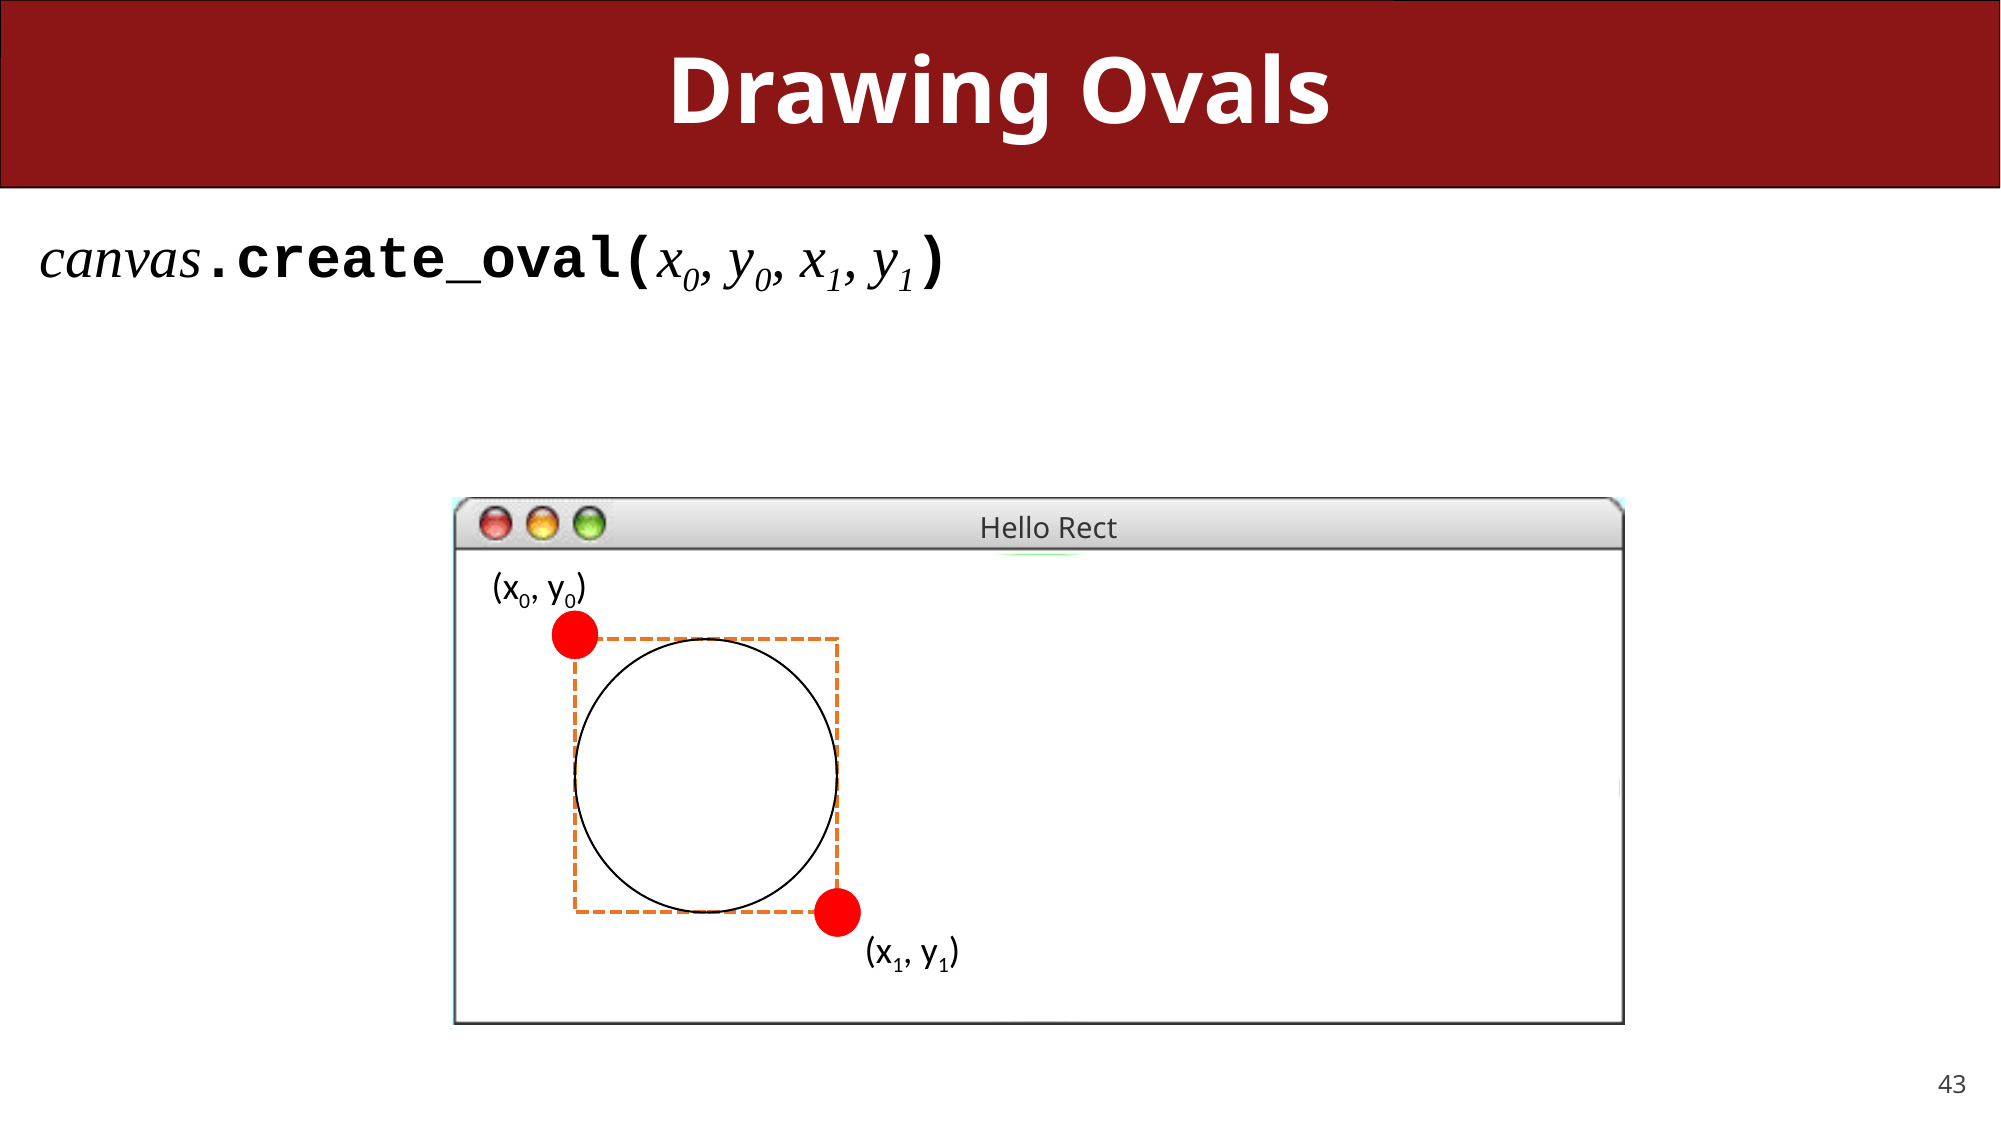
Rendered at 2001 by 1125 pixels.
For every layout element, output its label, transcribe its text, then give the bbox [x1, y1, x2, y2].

title Drawing Ovals [75, 0, 1925, 188]
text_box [452, 497, 1625, 1025]
list canvas.create_oval(x0, y0, x1, y1) [24, 212, 1963, 1063]
